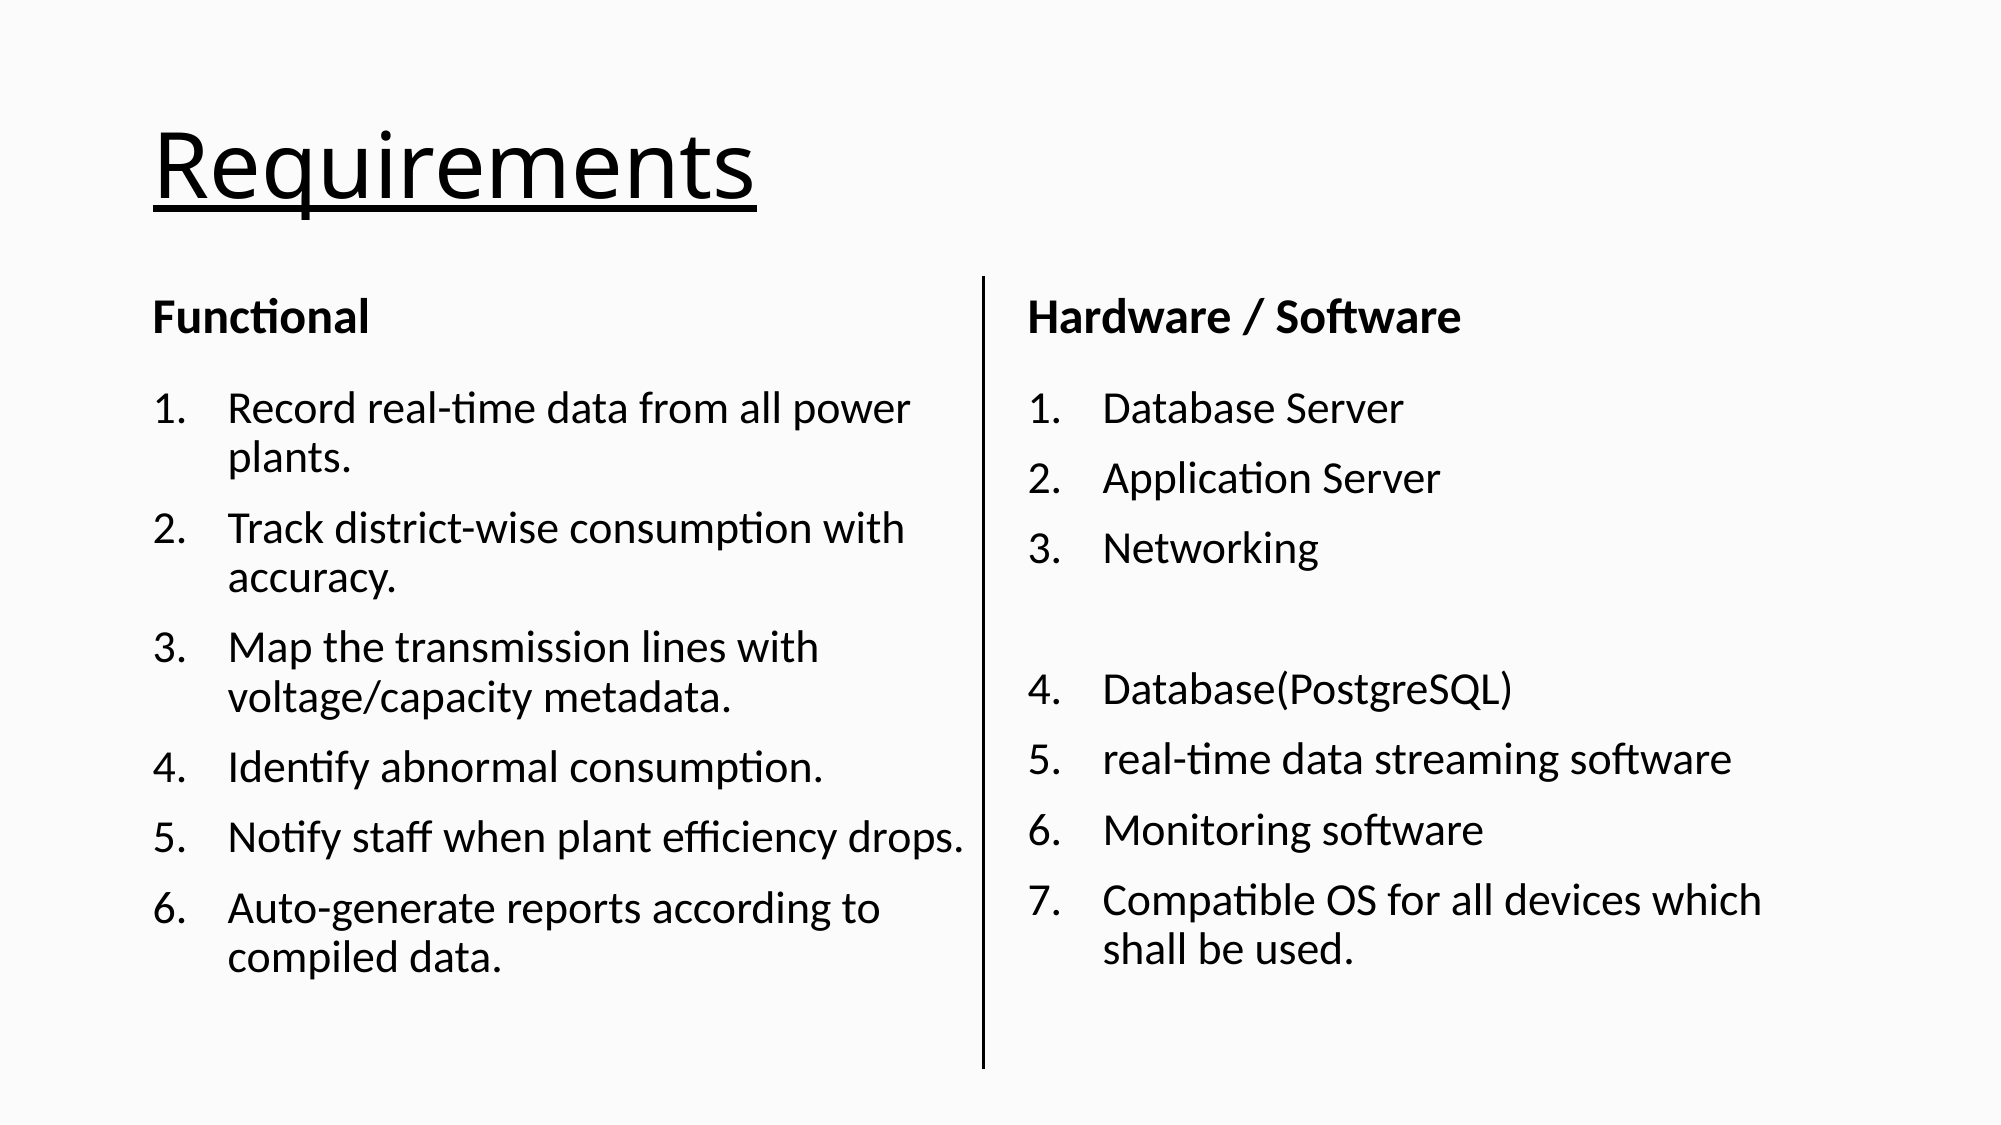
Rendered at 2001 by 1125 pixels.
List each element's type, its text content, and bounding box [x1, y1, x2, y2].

title Requirements [137, 59, 1863, 278]
list Hardware / Software [1012, 275, 1863, 352]
list Record real-time data from all power plants. Track district-wise consumption with accuracy. Map the transmission lines with voltage/capacity metadata. Identify abnormal consumption. Notify staff when plant efficiency drops. Auto-generate reports according to compiled data. [137, 376, 982, 1066]
list Functional [137, 275, 983, 352]
list Database Server Application Server Networking Database(PostgreSQL) real-time data streaming software Monitoring software Compatible OS for all devices which shall be used. [1012, 376, 1863, 1016]
